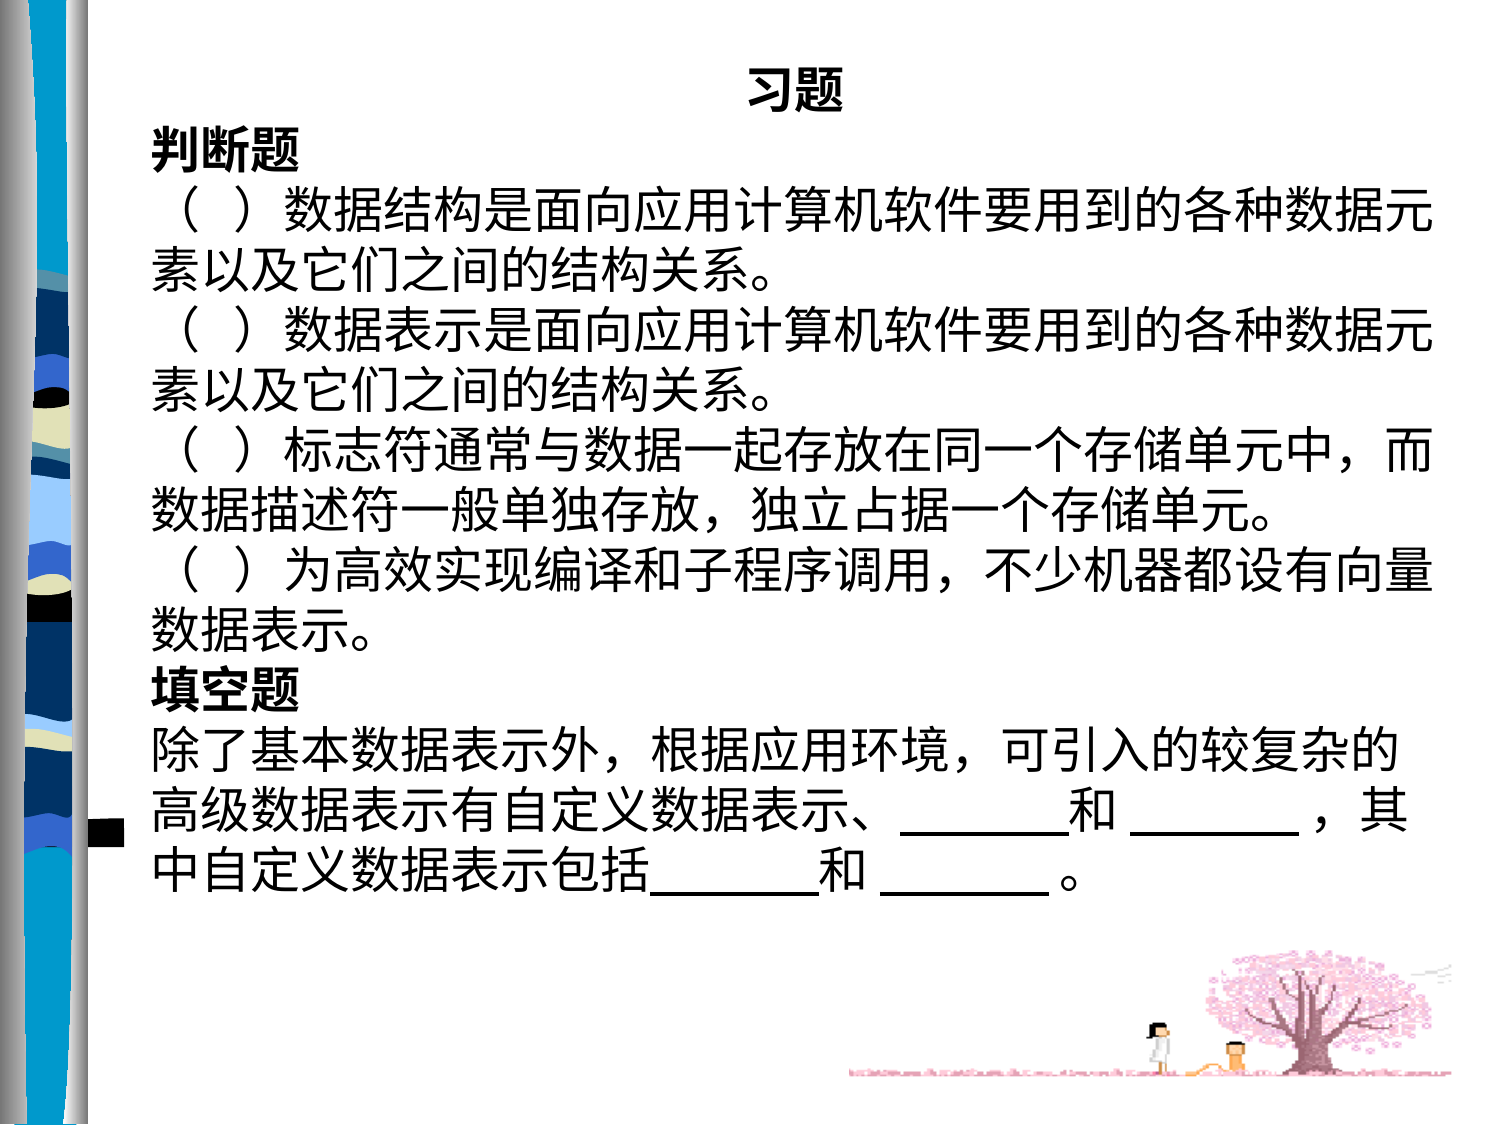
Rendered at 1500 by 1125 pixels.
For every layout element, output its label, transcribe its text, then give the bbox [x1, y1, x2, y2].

text_box 习题 判断题 （ ）数据结构是面向应用计算机软件要用到的各种数据元素以及它们之间的结构关系。 （ ）数据表示是面向应用计算机软件要用到的各种数据元素以及它们之间的结构关系。 （ ）标志符通常与数据一起存放在同一个存储单元中，而数据描述符一般单独存放，独立占据一个存储单元。 （ ）为高效实现编译和子程序调用，不少机器都设有向量数据表示。 填空题 除了基本数据表示外，根据应用环境，可引入的较复杂的高级数据表示有自定义数据表示、 和 ，其中自定义数据表示包括 和 。 [135, 50, 1454, 906]
picture [849, 949, 1452, 1086]
